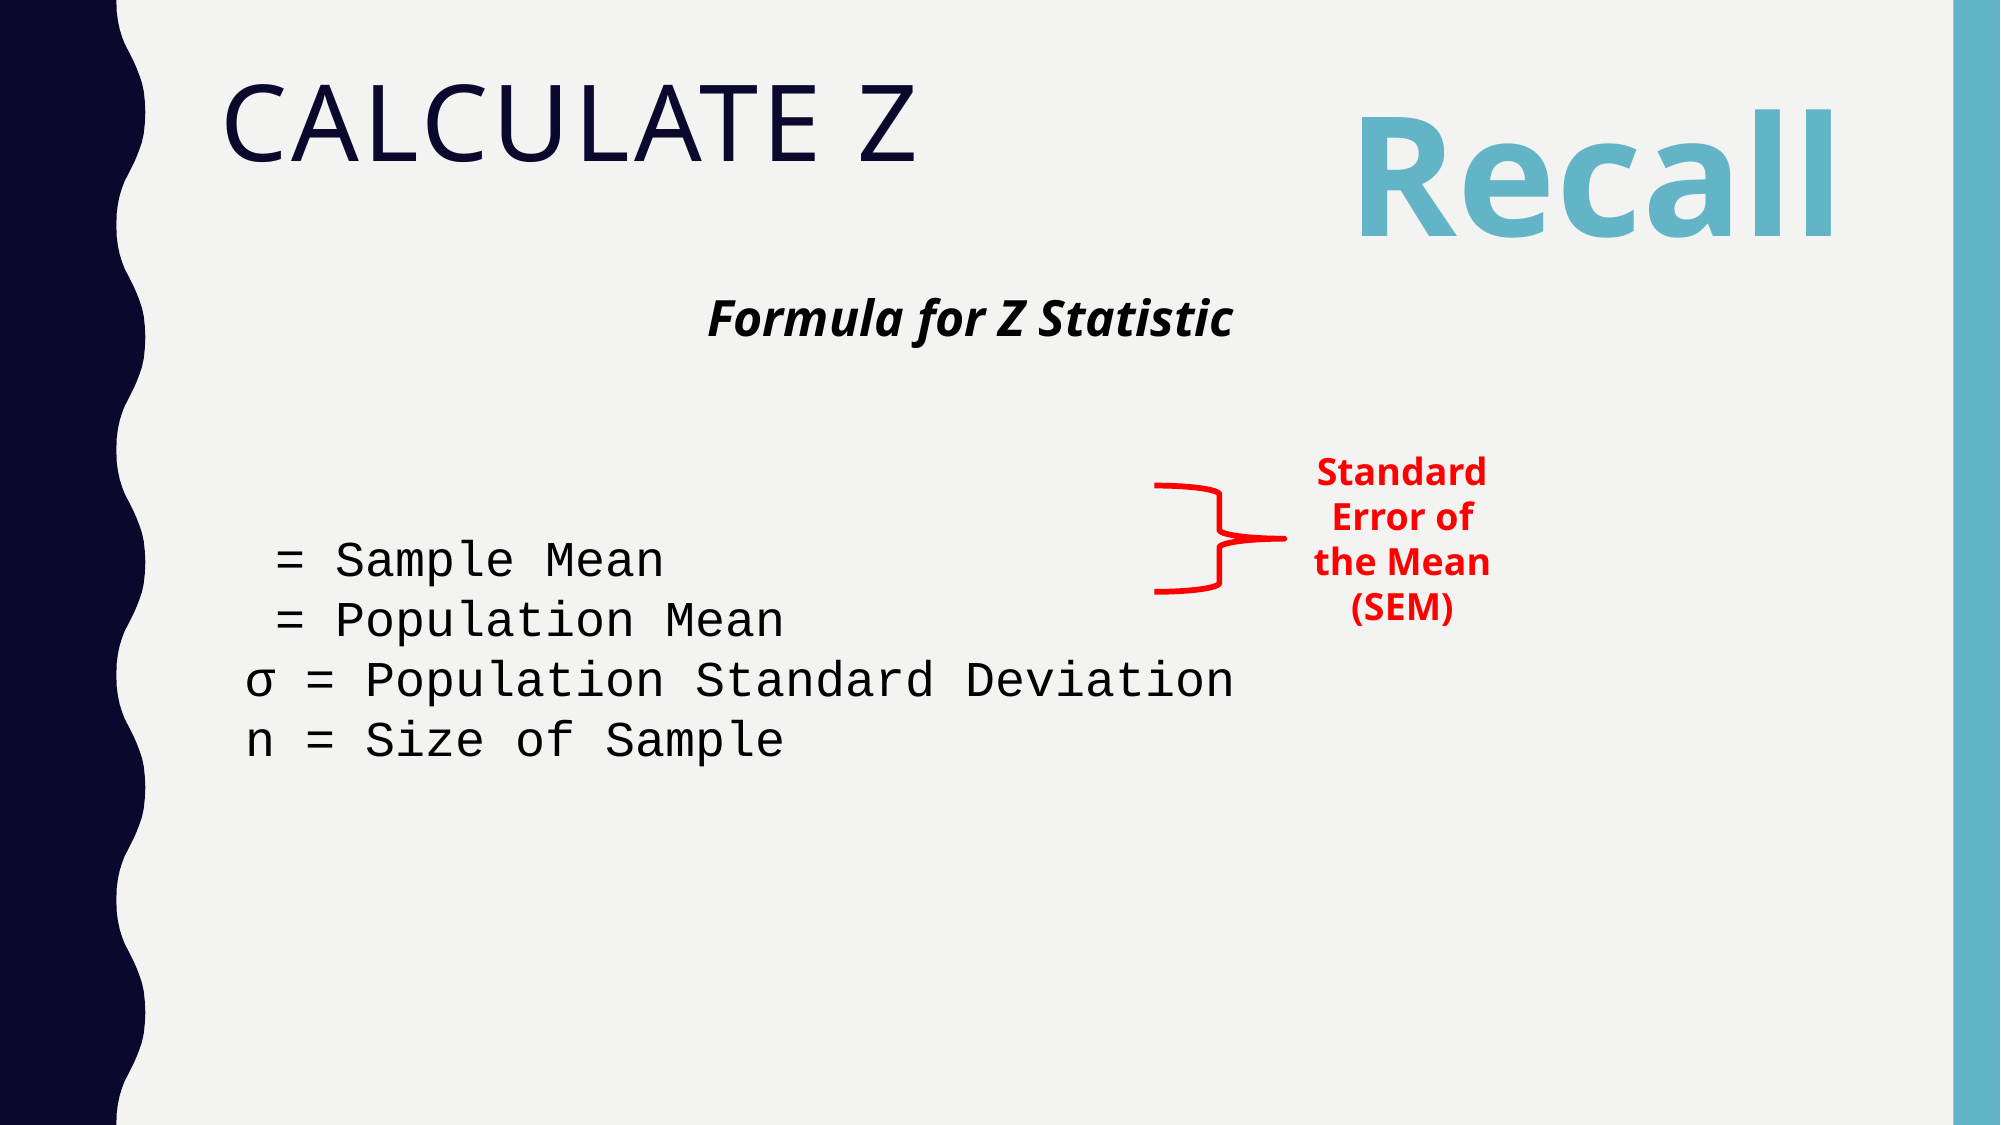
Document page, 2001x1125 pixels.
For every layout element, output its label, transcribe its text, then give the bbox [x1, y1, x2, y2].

text_box Standard Error of the Mean (SEM) [1284, 440, 1521, 635]
text_box [1154, 485, 1284, 593]
text_box Recall [1332, 62, 1860, 278]
title Calculate z [205, 62, 1875, 308]
